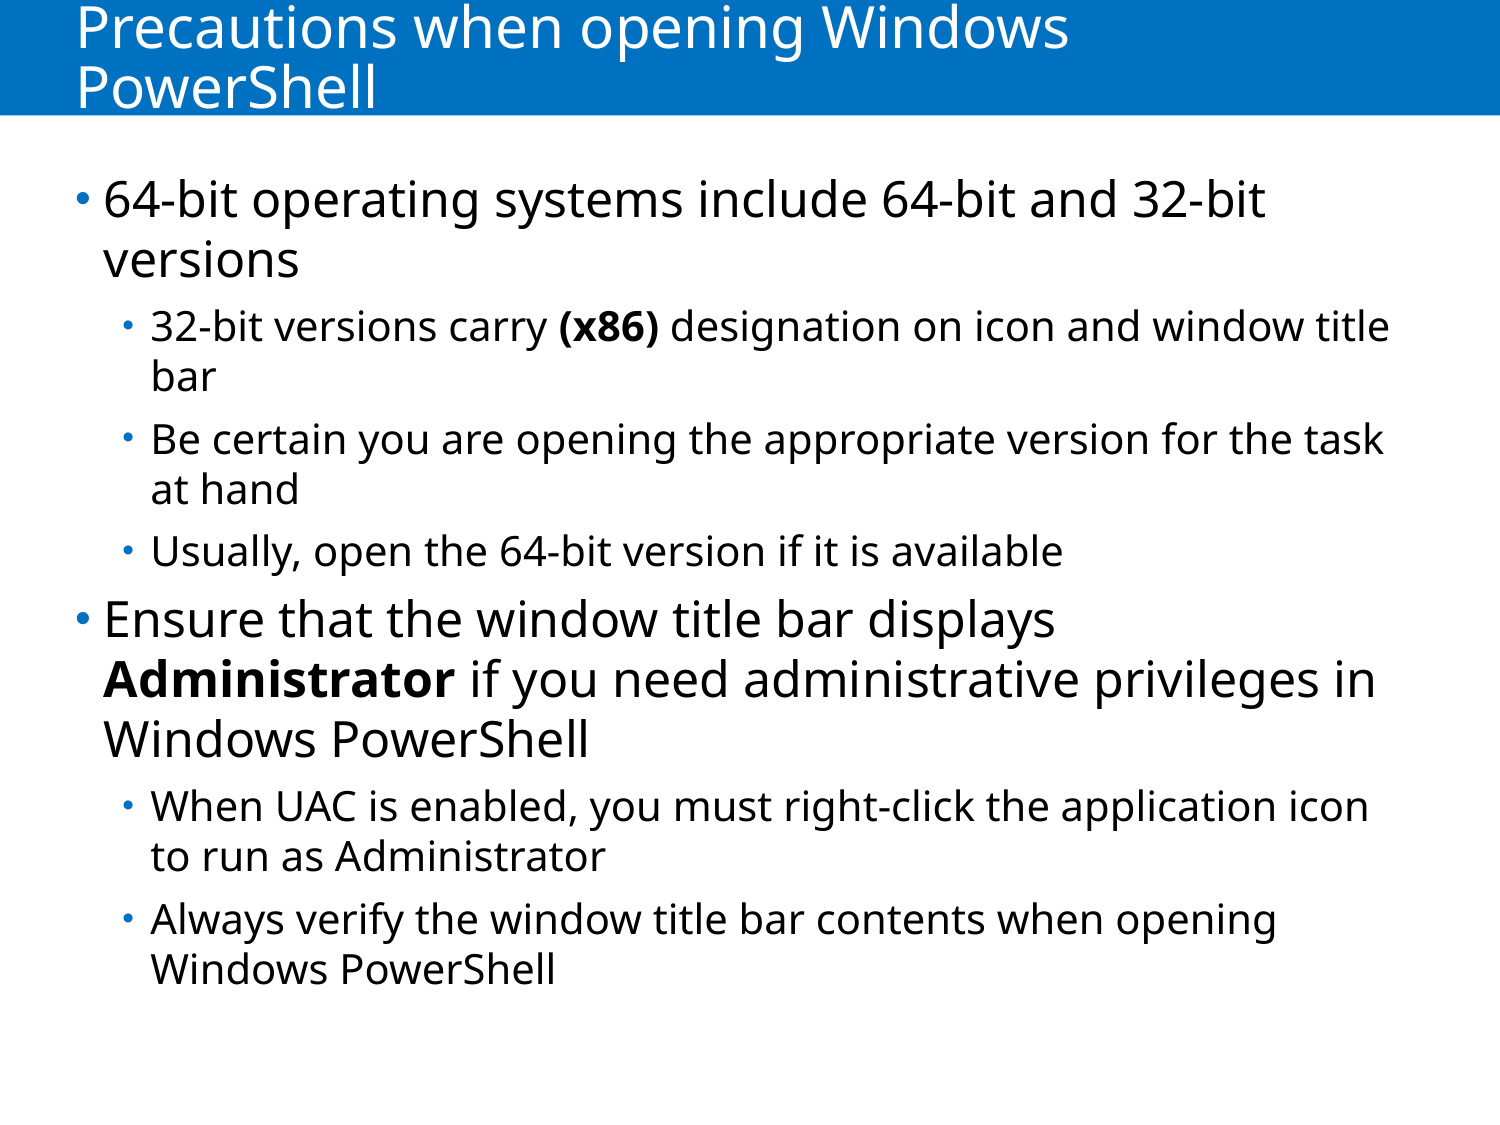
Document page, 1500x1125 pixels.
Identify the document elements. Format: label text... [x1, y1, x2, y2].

text_box 64-bit operating systems include 64-bit and 32-bit versions 32-bit versions carry (x86) designation on icon and window title bar Be certain you are opening the appropriate version for the task at hand Usually, open the 64-bit version if it is available Ensure that the window title bar displays Administrator if you need administrative privileges in Windows PowerShell When UAC is enabled, you must right-click the application icon to run as Administrator Always verify the window title bar contents when opening Windows PowerShell [75, 167, 1408, 1012]
title Precautions when opening Windows PowerShell [75, 0, 1351, 122]
